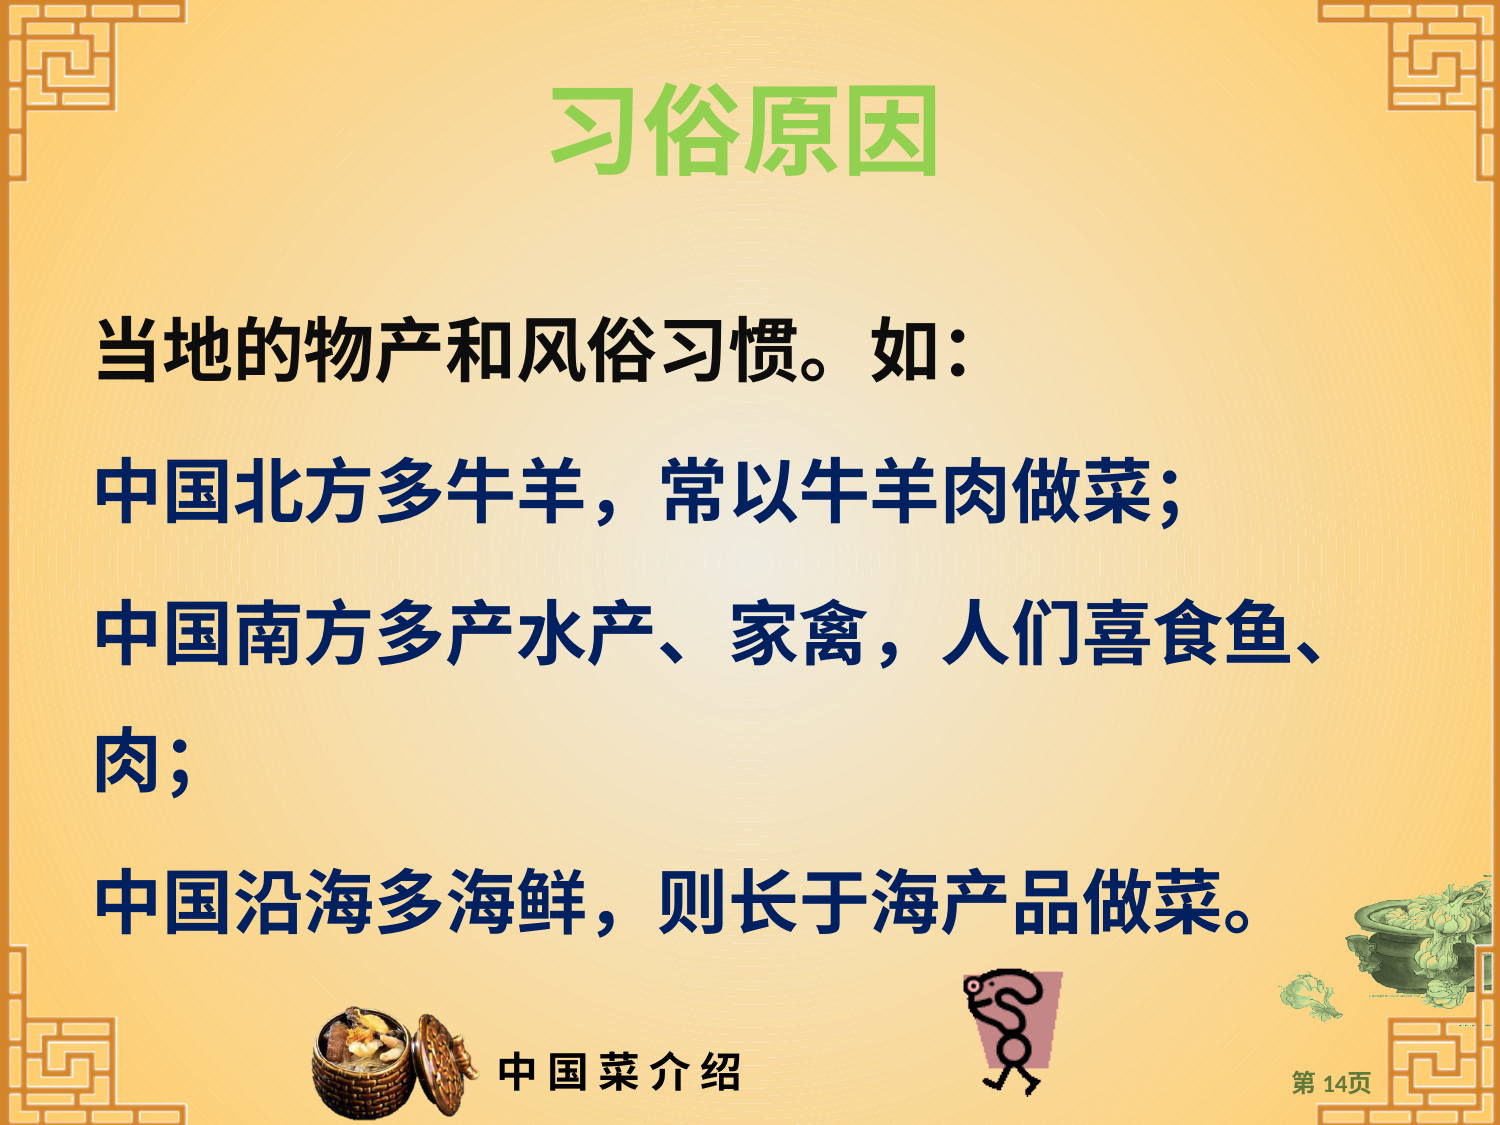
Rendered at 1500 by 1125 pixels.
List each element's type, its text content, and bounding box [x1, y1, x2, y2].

slide_number 第14页 [1210, 1052, 1388, 1113]
title [75, 45, 1425, 233]
list 当地的物产和风俗习惯。如： 中国北方多牛羊，常以牛羊肉做菜； 中国南方多产水产、家禽，人们喜食鱼、肉； 中国沿海多海鲜，则长于海产品做菜。 [76, 255, 1427, 998]
picture [0, 0, 1500, 1125]
text_box 习俗原因 [527, 60, 958, 195]
